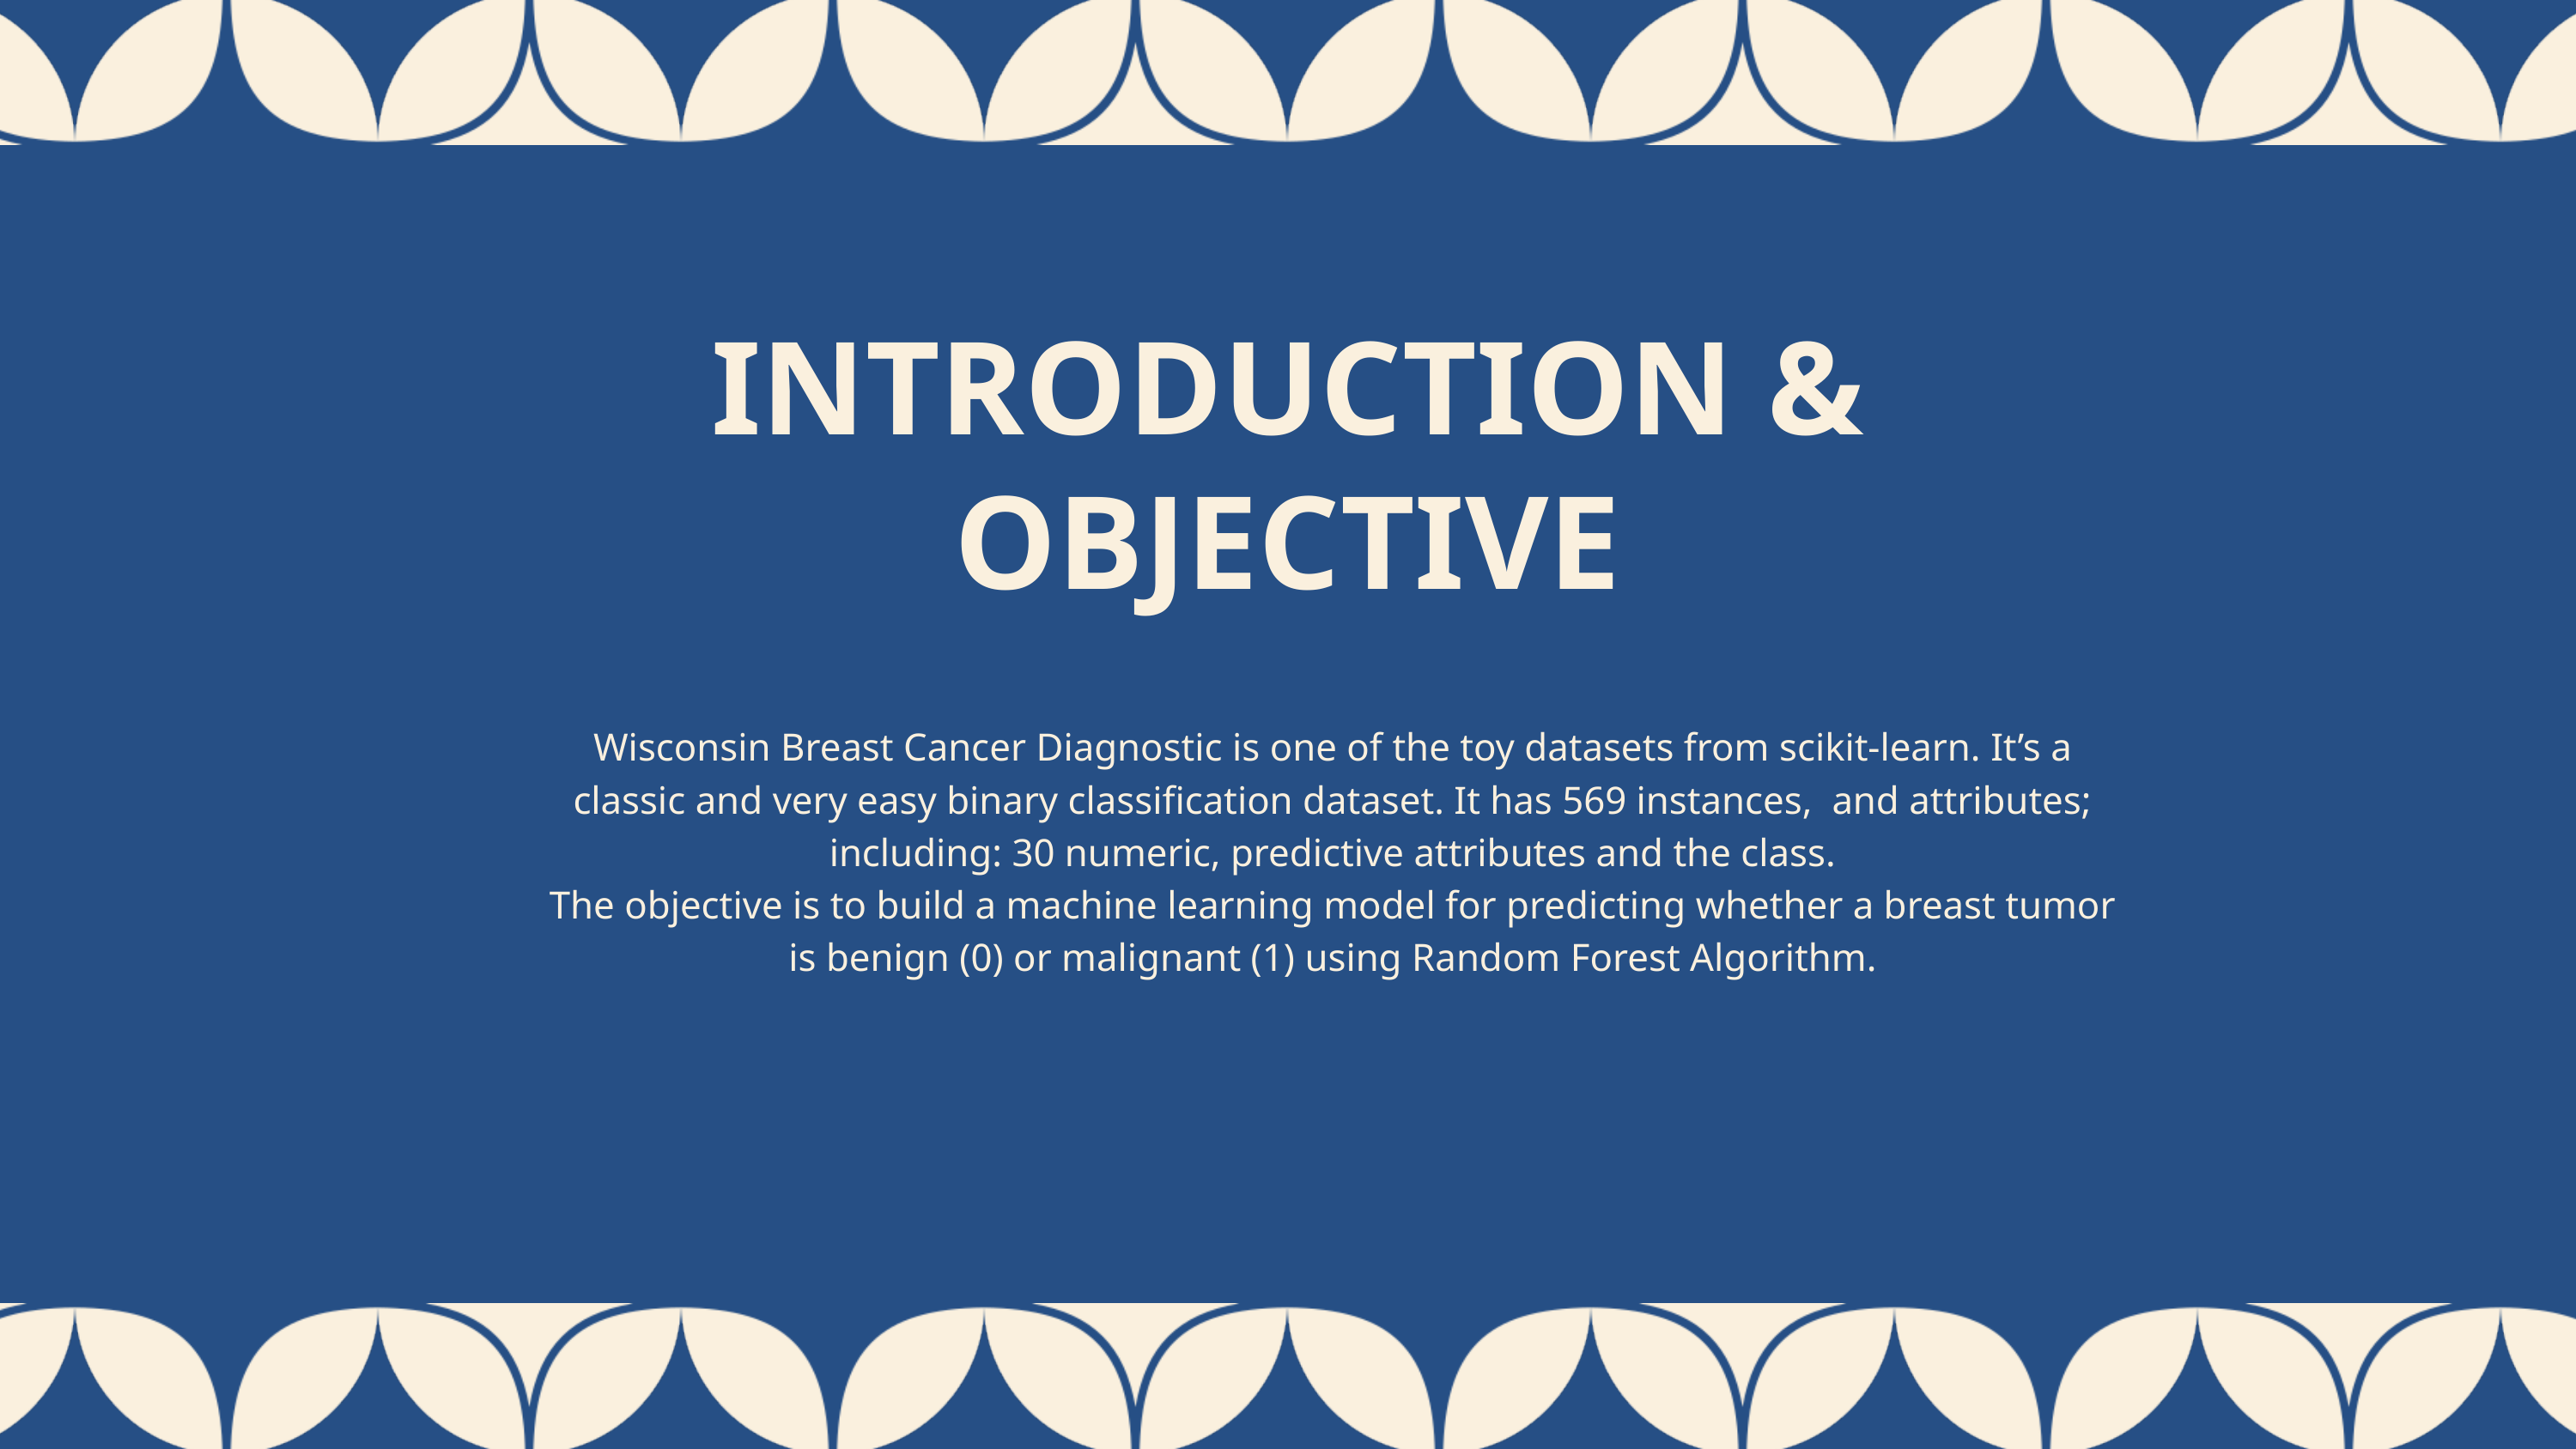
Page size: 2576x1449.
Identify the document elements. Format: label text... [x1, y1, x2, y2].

text_box INTRODUCTION & OBJECTIVE [549, 306, 2026, 615]
text_box [378, 0, 984, 145]
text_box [0, 1303, 2576, 1449]
text_box [1591, 0, 2197, 145]
text_box [0, 0, 378, 145]
text_box Wisconsin Breast Cancer Diagnostic is one of the toy datasets from scikit-learn. It’s a classic and very easy binary classification dataset. It has 569 instances, and attributes; including: 30 numeric, predictive attributes and the class. The objective is to build a machine learning model for predicting whether a breast tumor is benign (0) or malignant (1) using Random Forest Algorithm. [541, 716, 2125, 979]
text_box [984, 0, 1591, 145]
text_box [2197, 0, 2576, 145]
